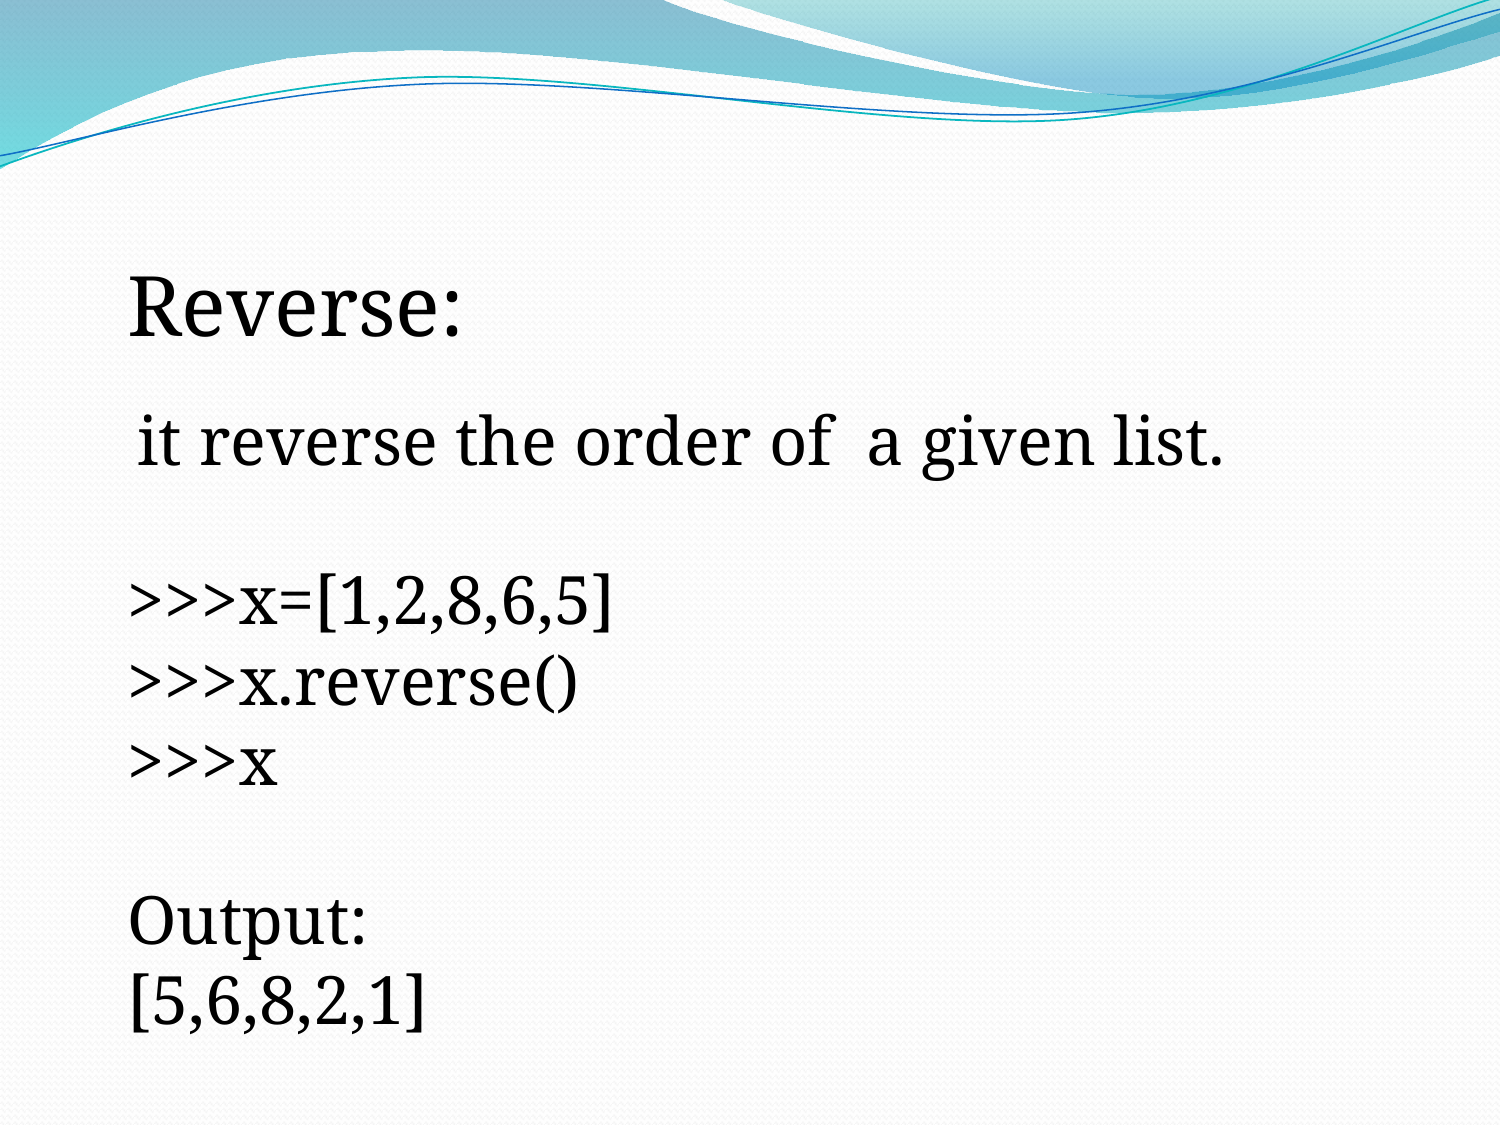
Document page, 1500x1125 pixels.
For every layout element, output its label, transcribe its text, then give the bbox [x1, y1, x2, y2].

text_box Reverse: it reverse the order of a given list. >>>x=[1,2,8,6,5] >>>x.reverse() >>>x Output: [5,6,8,2,1] [112, 246, 1242, 1046]
